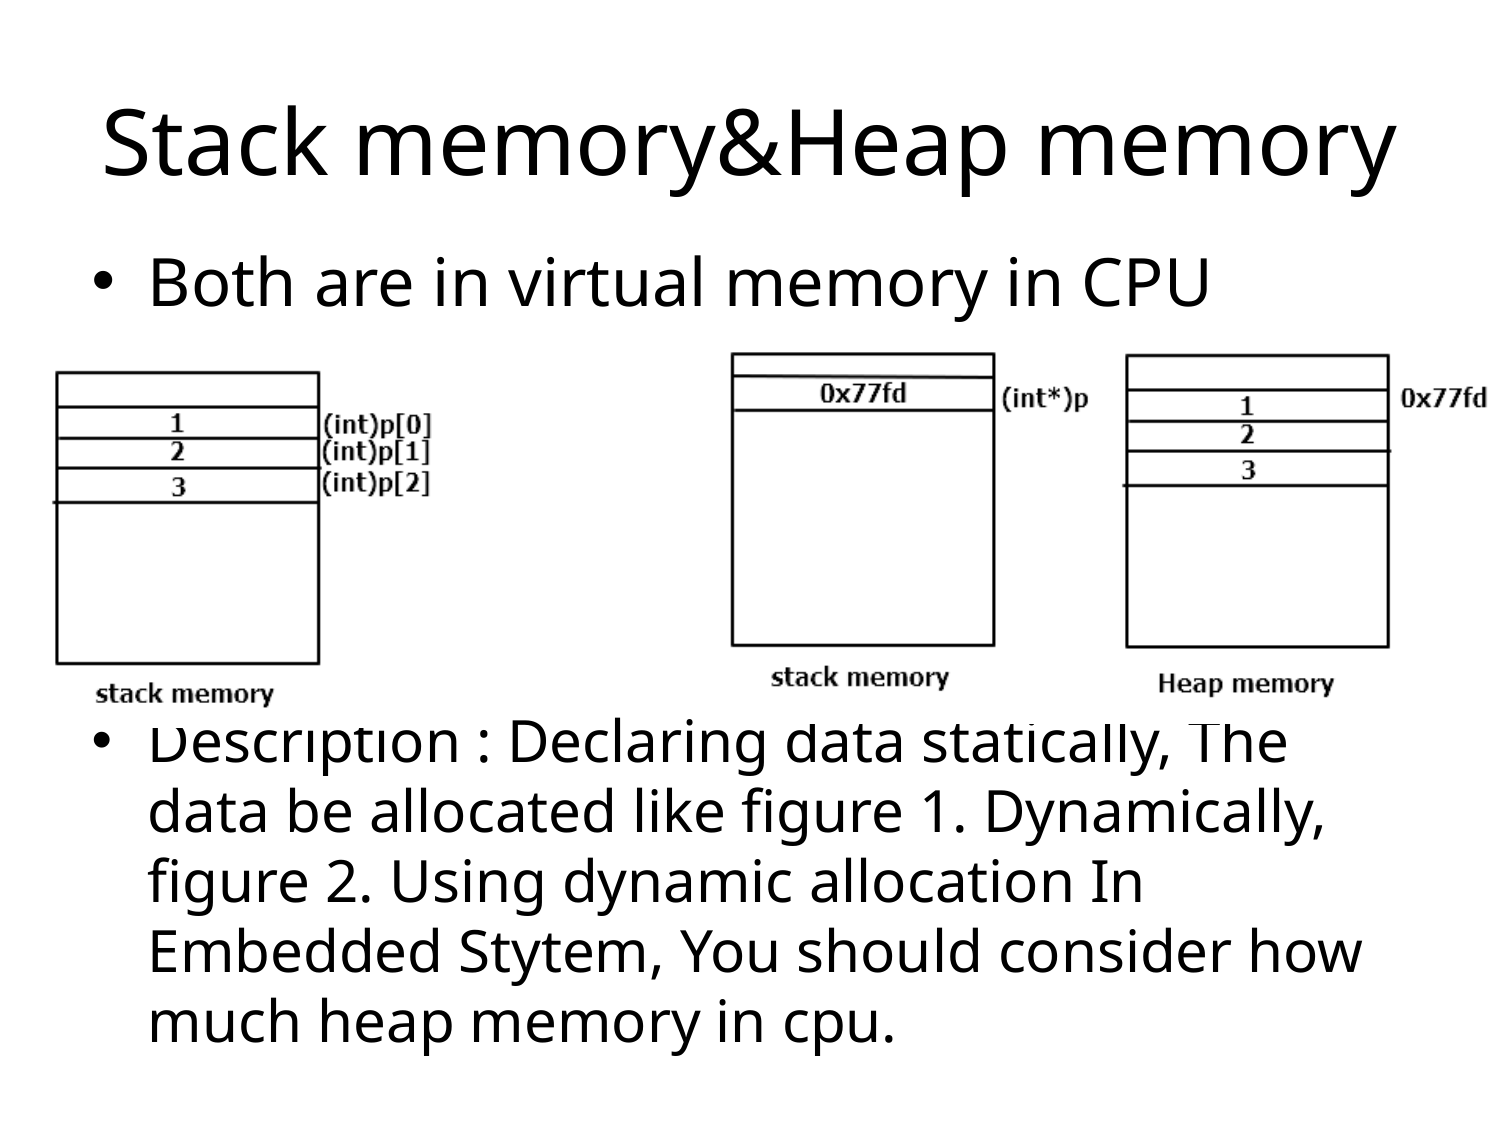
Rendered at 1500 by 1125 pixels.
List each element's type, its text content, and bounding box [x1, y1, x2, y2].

list Both are in virtual memory in CPU Description : Declaring data statically, The data be allocated like figure 1. Dynamically, figure 2. Using dynamic allocation In Embedded Stytem, You should consider how much heap memory in cpu. [76, 231, 1427, 1125]
title Stack memory&Heap memory [75, 45, 1425, 233]
picture [29, 350, 438, 729]
picture [703, 325, 1495, 724]
